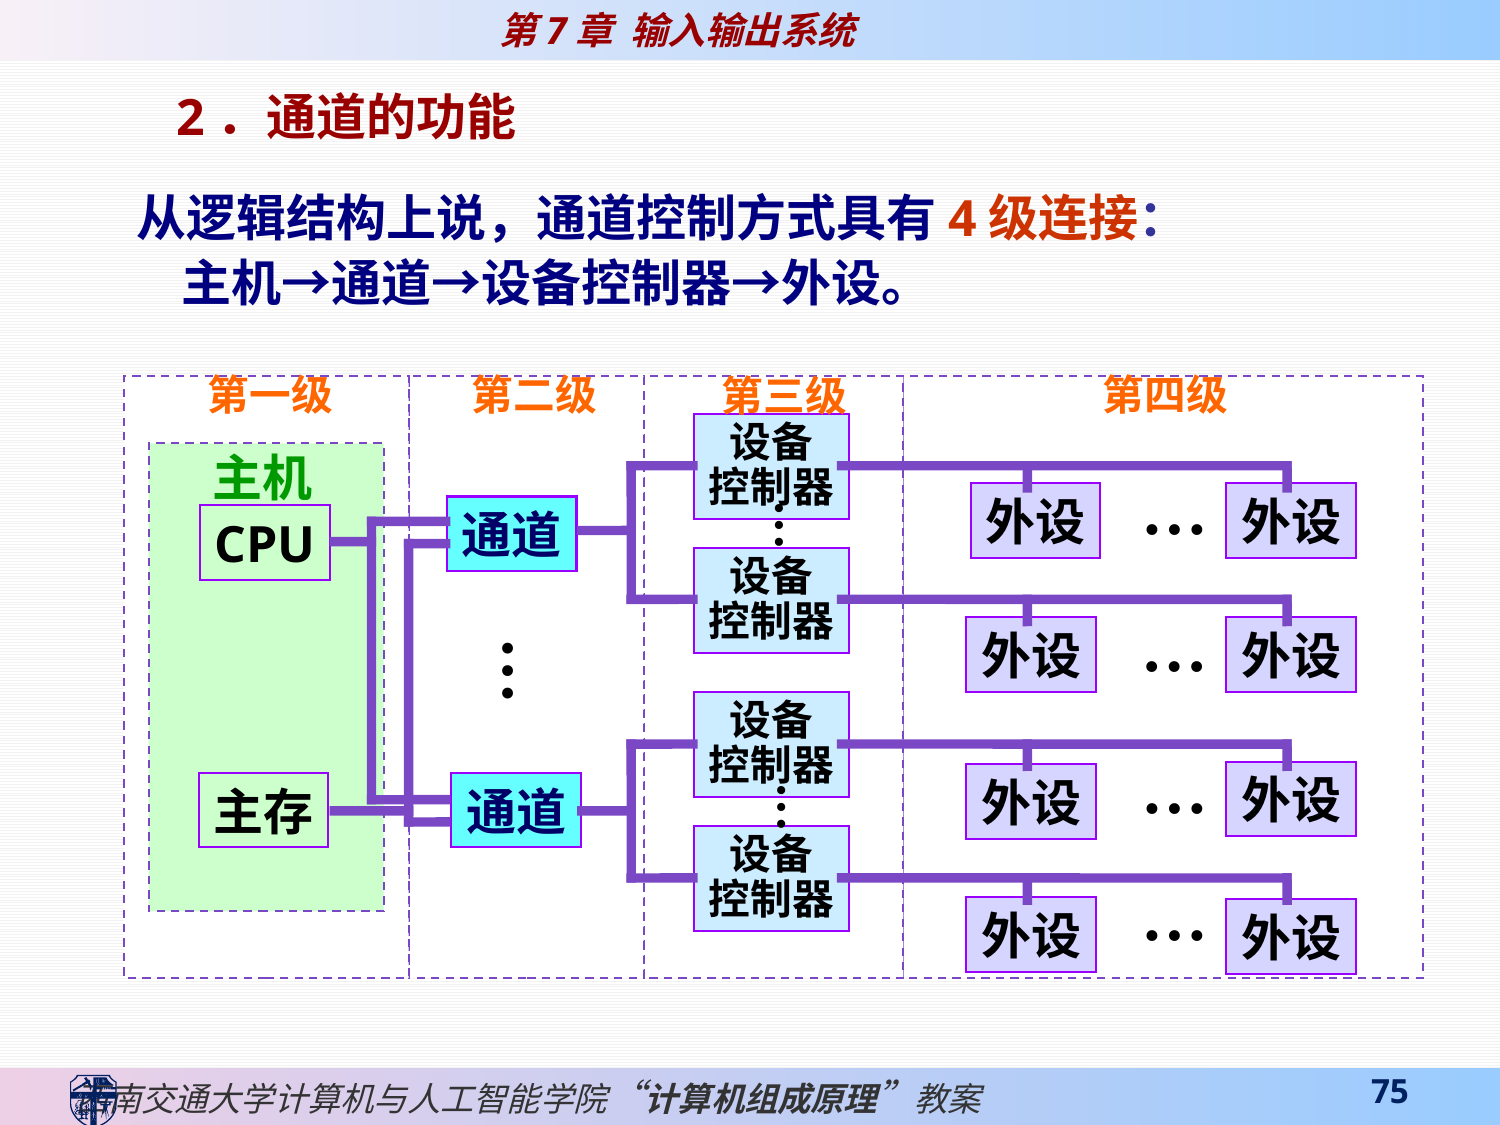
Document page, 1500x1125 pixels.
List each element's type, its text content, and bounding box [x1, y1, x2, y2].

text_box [123, 361, 1424, 979]
text_box 2．通道的功能 [135, 78, 1500, 153]
text_box 从逻辑结构上说，通道控制方式具有4级连接： 主机→通道→设备控制器→外设。 [64, 172, 1436, 320]
